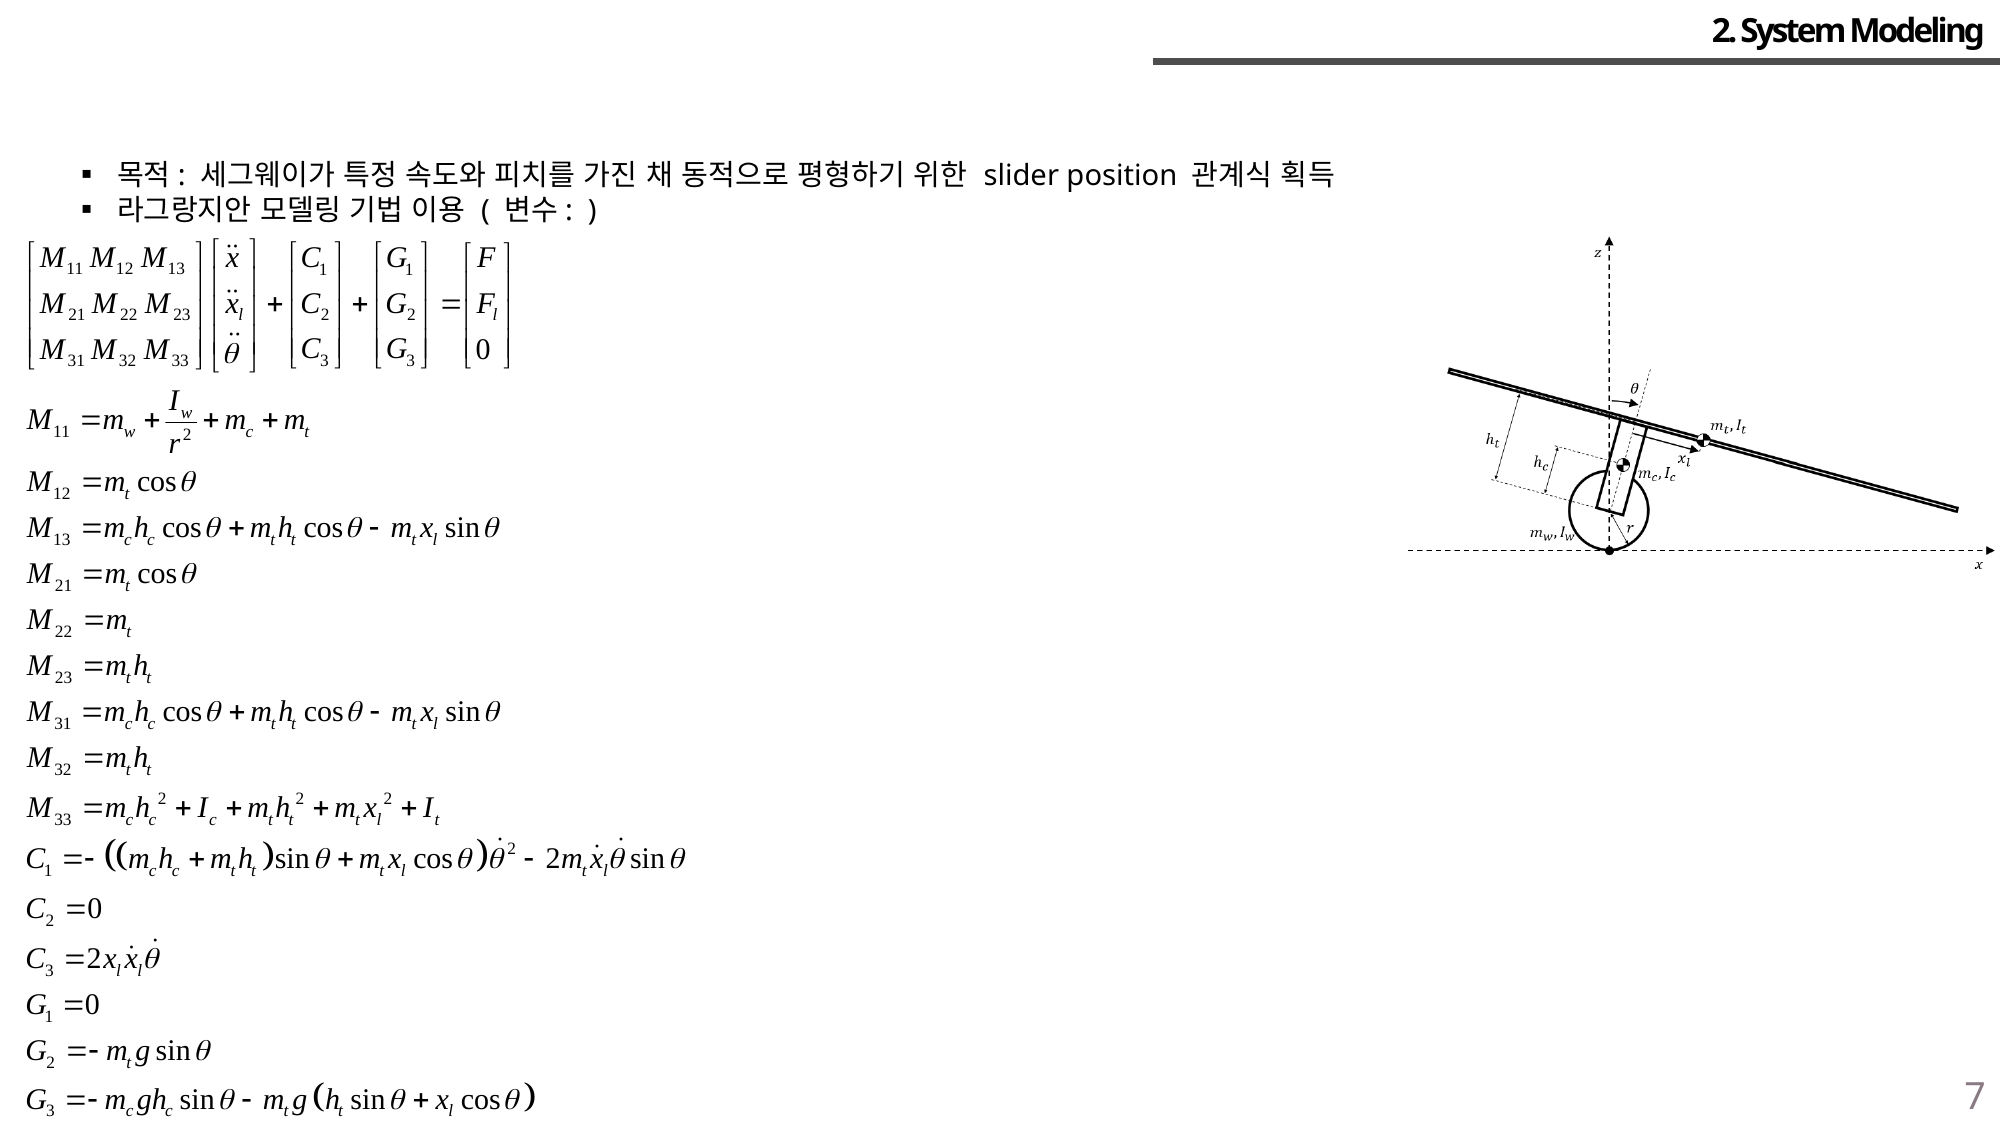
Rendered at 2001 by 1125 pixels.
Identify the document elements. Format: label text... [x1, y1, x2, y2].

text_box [21, 232, 694, 1125]
text_box 7 [1878, 1064, 2000, 1125]
picture [1401, 234, 1999, 577]
text_box 2. System Modeling [1353, 1, 2000, 57]
